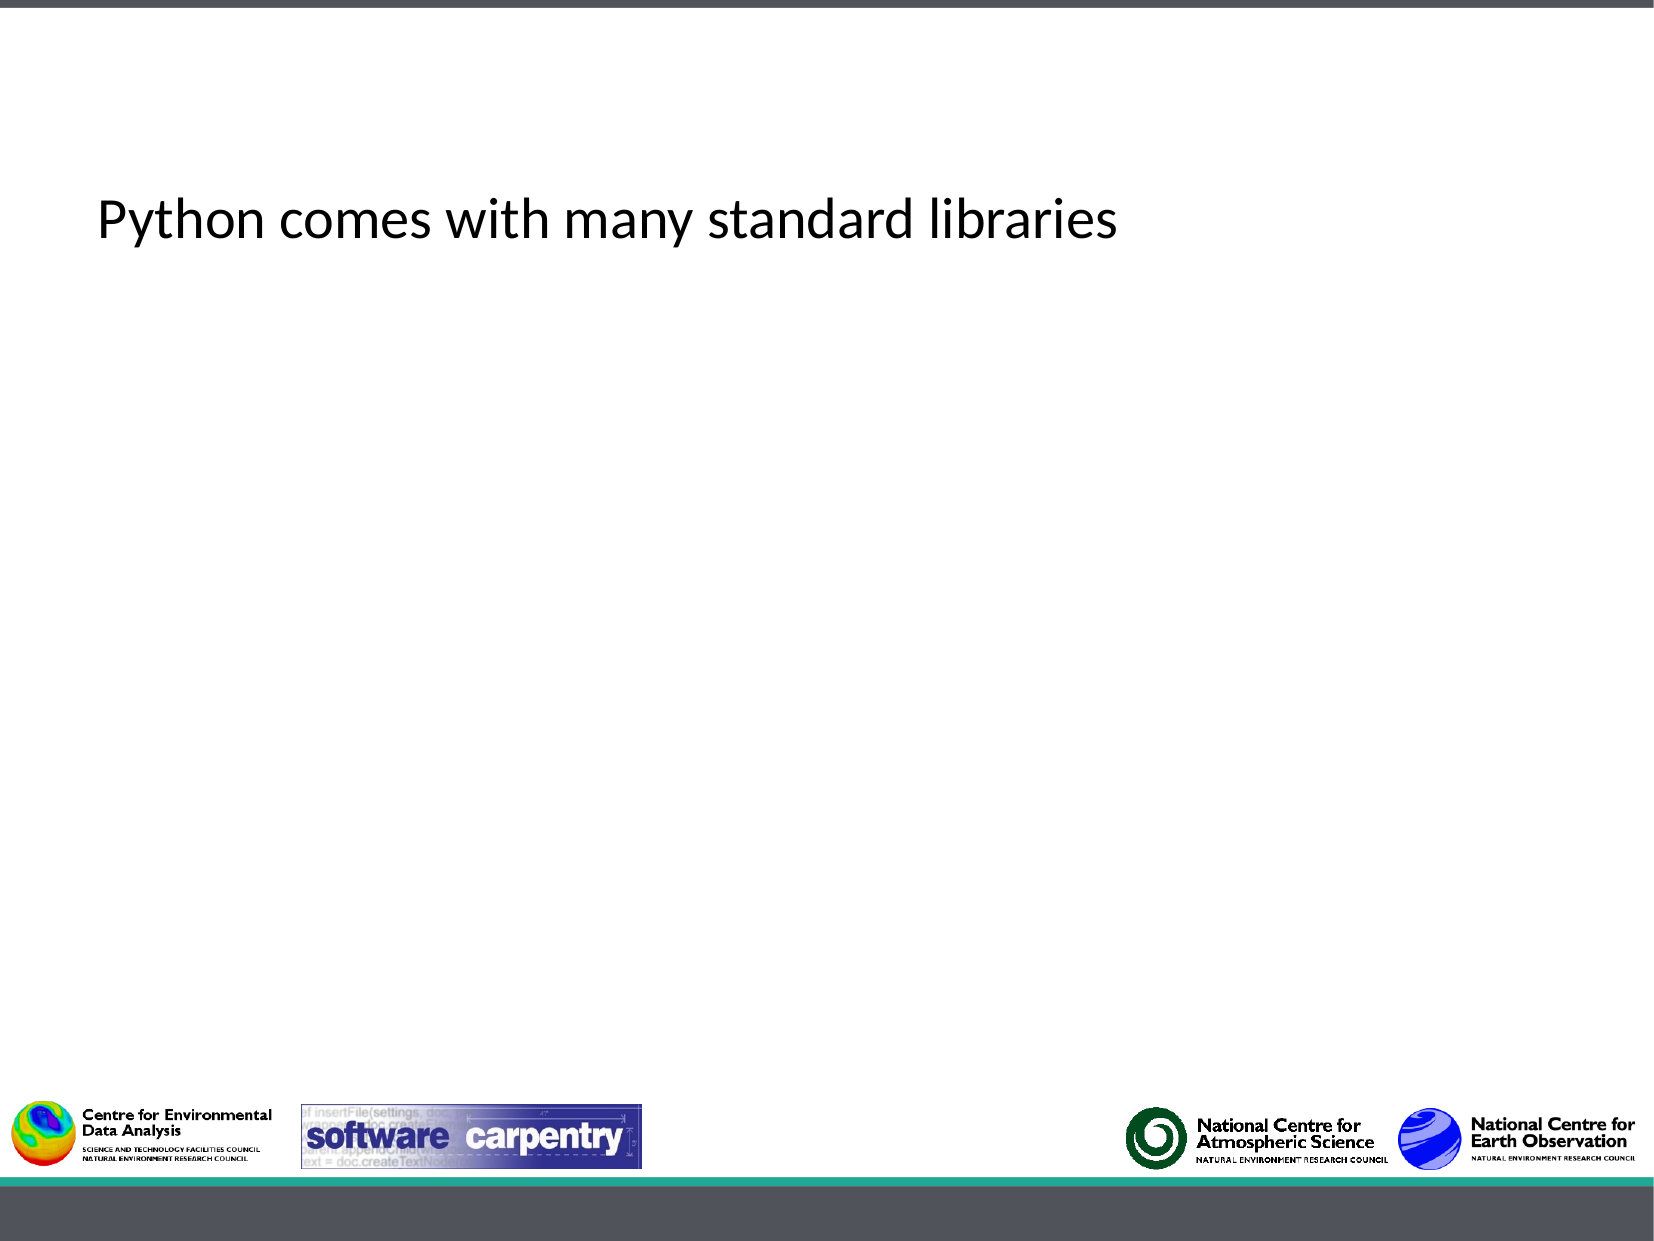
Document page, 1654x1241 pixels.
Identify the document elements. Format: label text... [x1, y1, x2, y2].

picture [0, 0, 1654, 1241]
text_box Python comes with many standard libraries [83, 138, 1284, 258]
